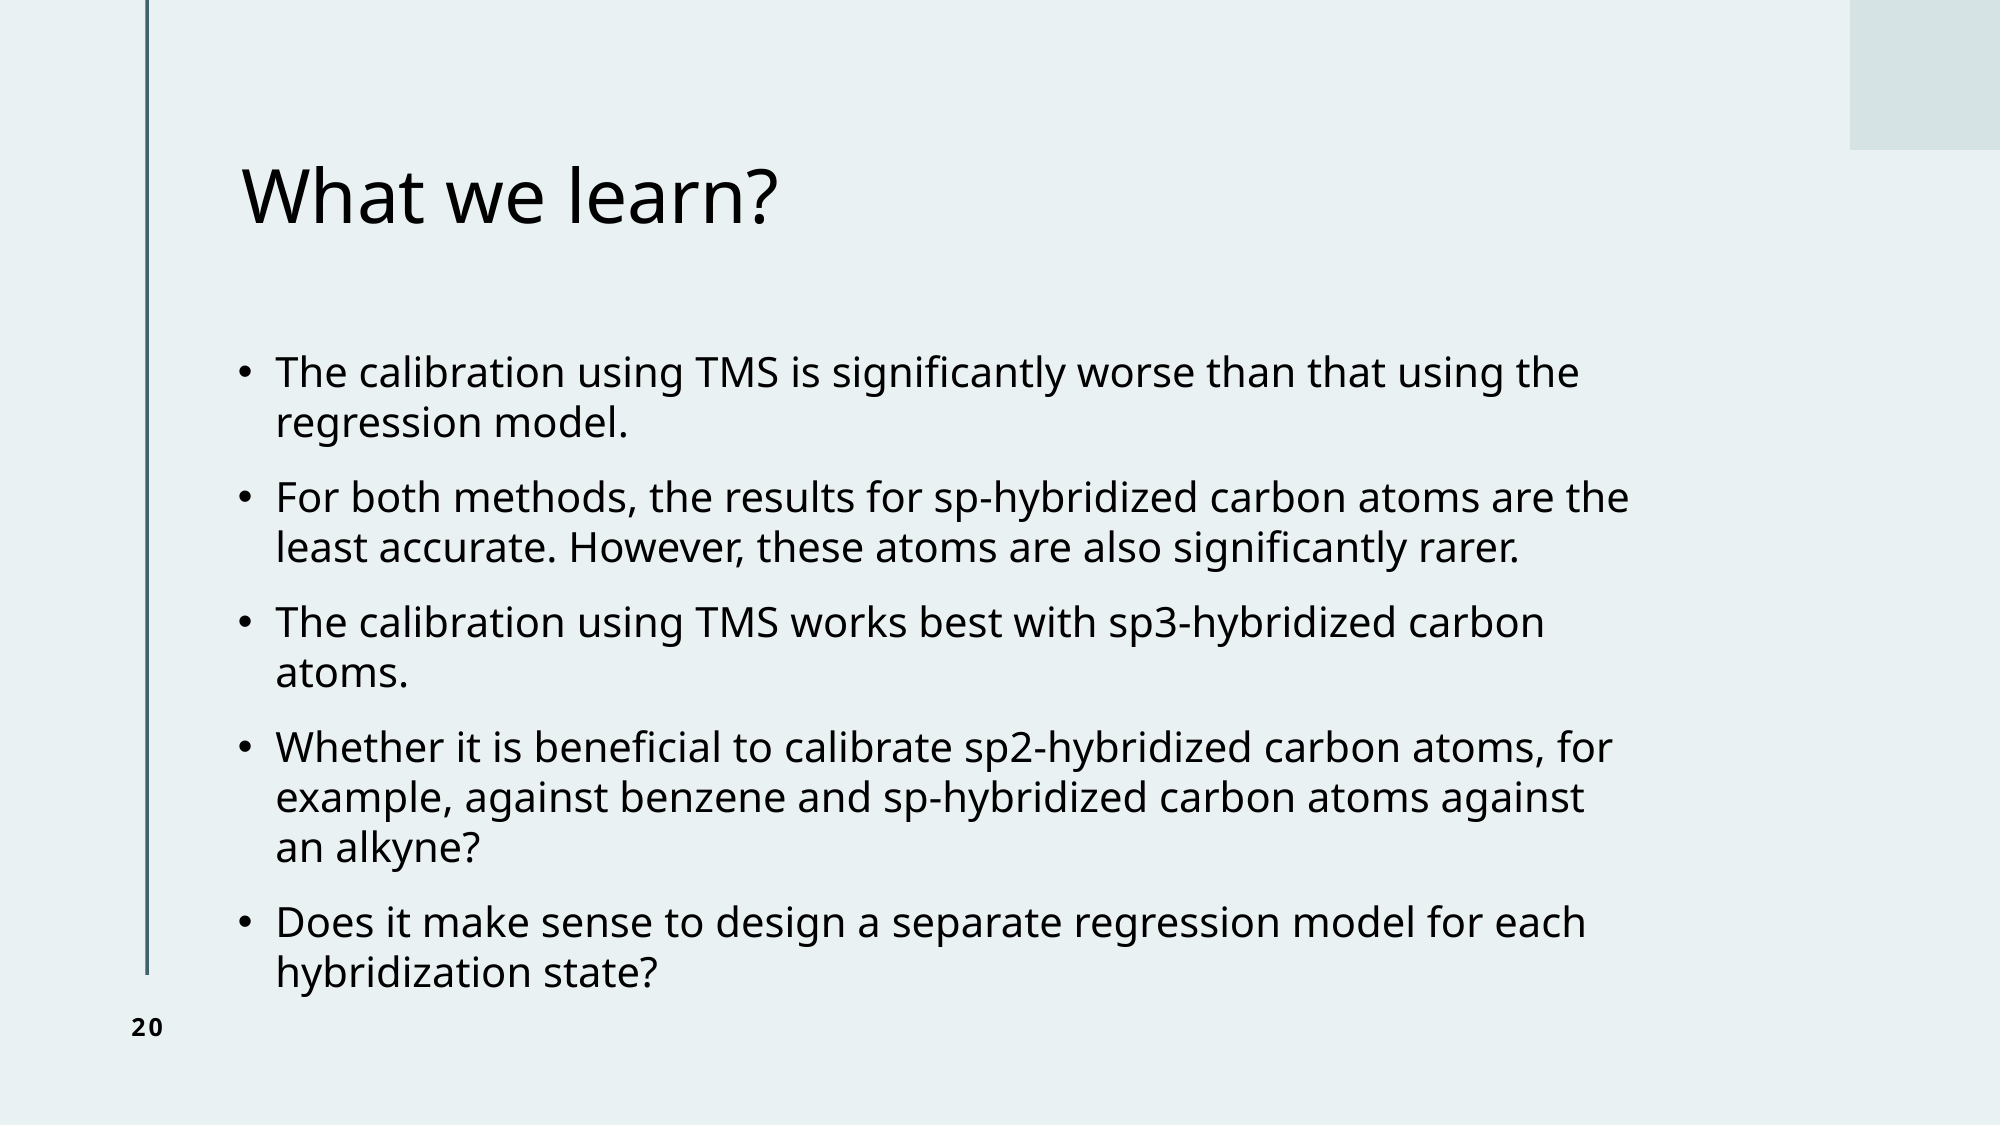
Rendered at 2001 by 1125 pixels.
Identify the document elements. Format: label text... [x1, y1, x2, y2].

title What we learn? [240, 82, 1743, 317]
slide_number 20 [67, 975, 227, 1082]
list The calibration using TMS is significantly worse than that using the regression model. For both methods, the results for sp-hybridized carbon atoms are the least accurate. However, these atoms are also significantly rarer. The calibration using TMS works best with sp3-hybridized carbon atoms. Whether it is beneficial to calibrate sp2-hybridized carbon atoms, for example, against benzene and sp-hybridized carbon atoms against an alkyne? Does it make sense to design a separate regression model for each hybridization state? [237, 345, 1641, 1022]
